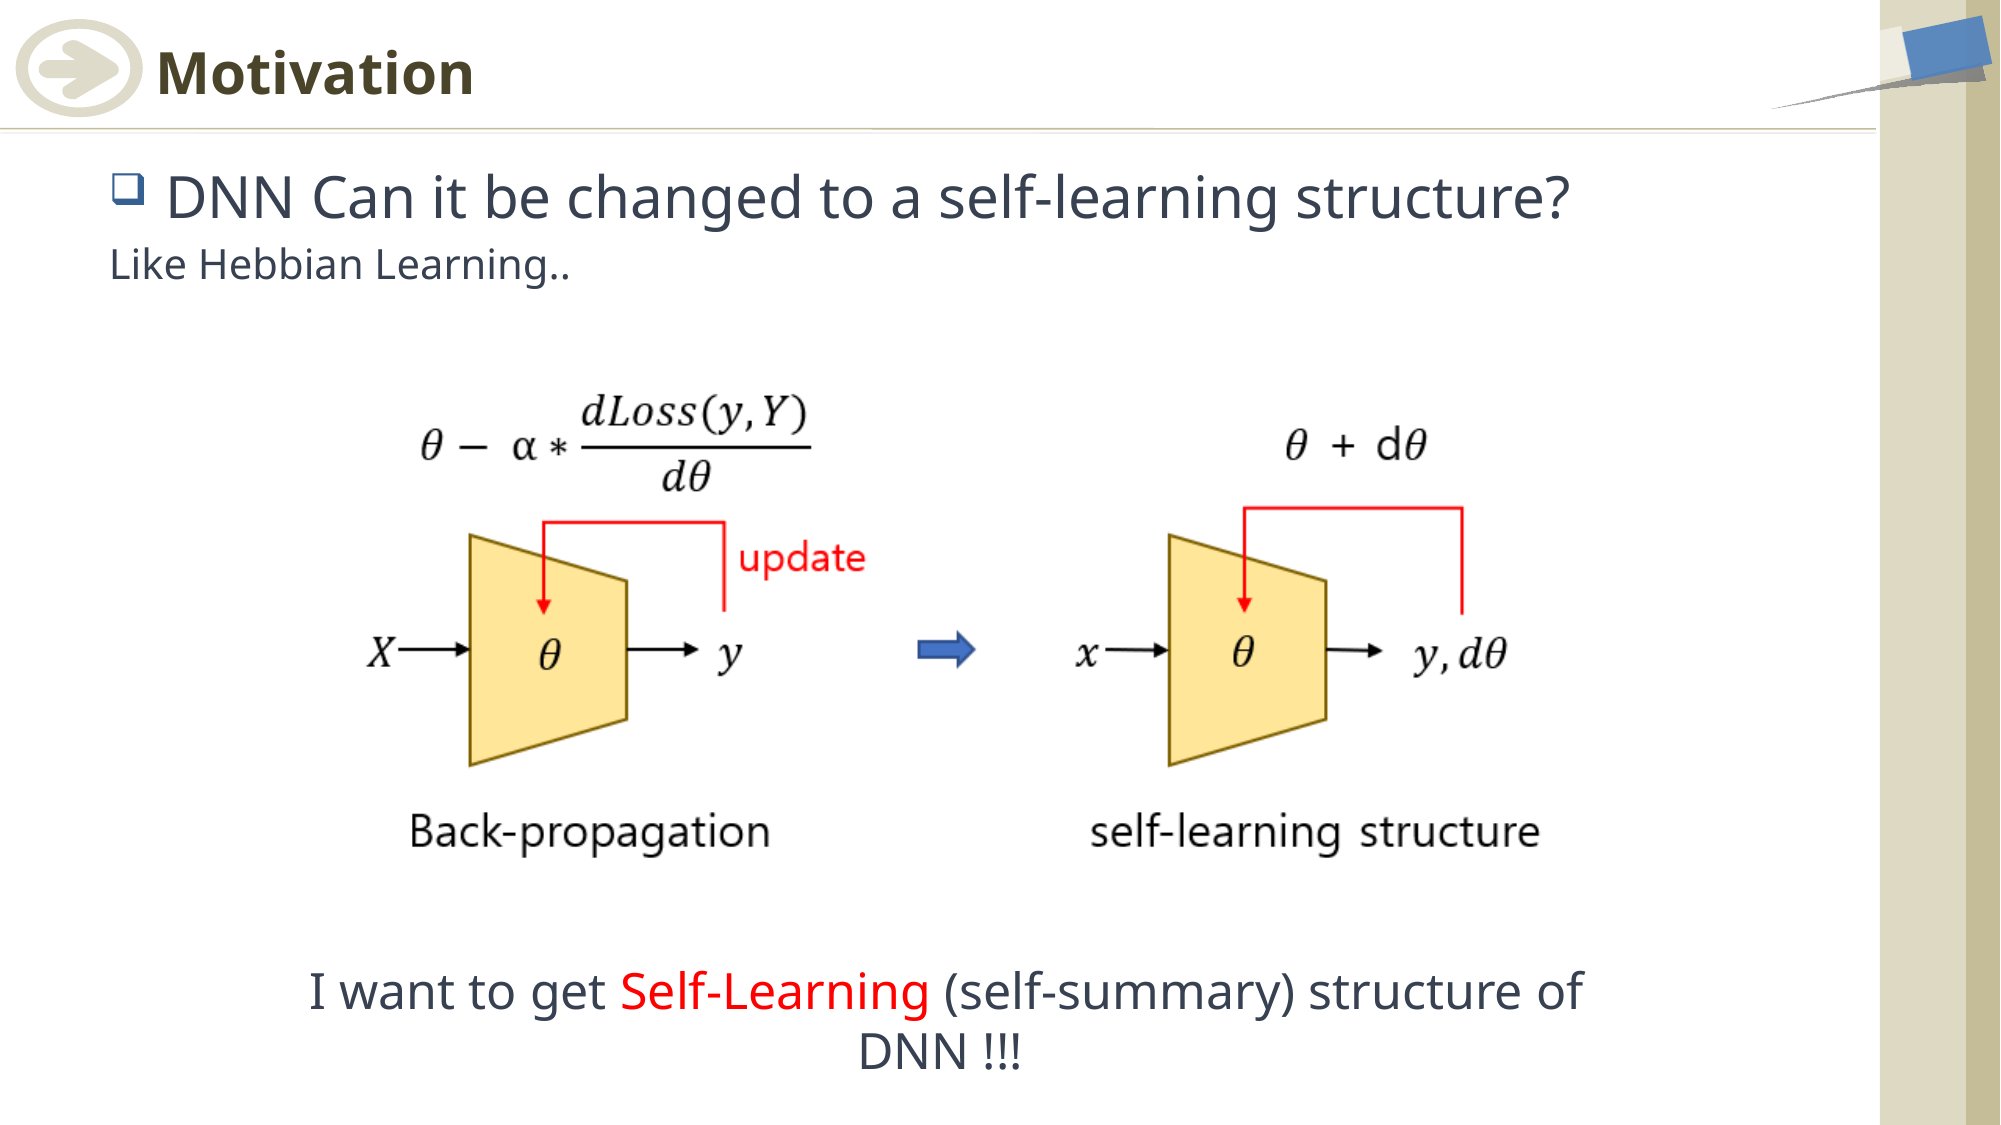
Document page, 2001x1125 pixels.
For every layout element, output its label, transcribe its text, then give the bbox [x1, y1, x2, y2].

text_box I want to get Self-Learning (self-summary) structure of DNN !!! [244, 952, 1650, 1087]
title Motivation [140, 24, 1900, 118]
picture [314, 349, 1639, 905]
list DNN Can it be changed to a self-learning structure? Like Hebbian Learning.. [93, 152, 1875, 1102]
